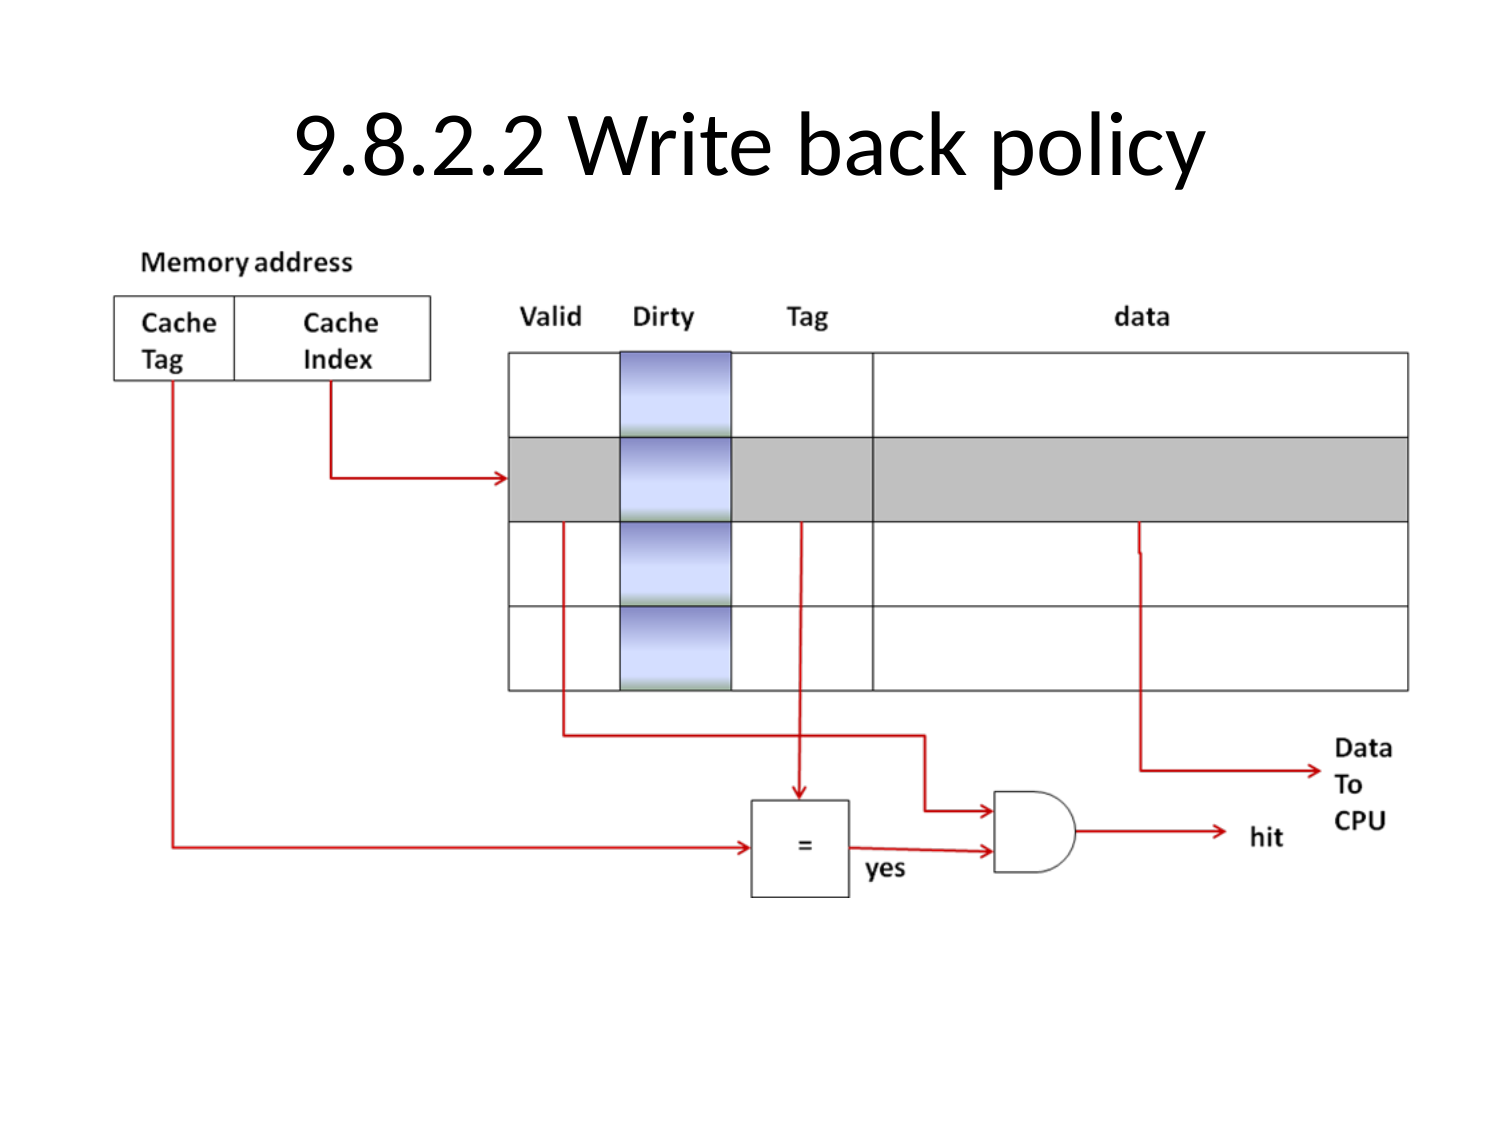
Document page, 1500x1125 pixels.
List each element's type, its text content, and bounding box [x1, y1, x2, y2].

picture [111, 232, 1414, 901]
title 9.8.2.2 Write back policy [75, 45, 1425, 233]
